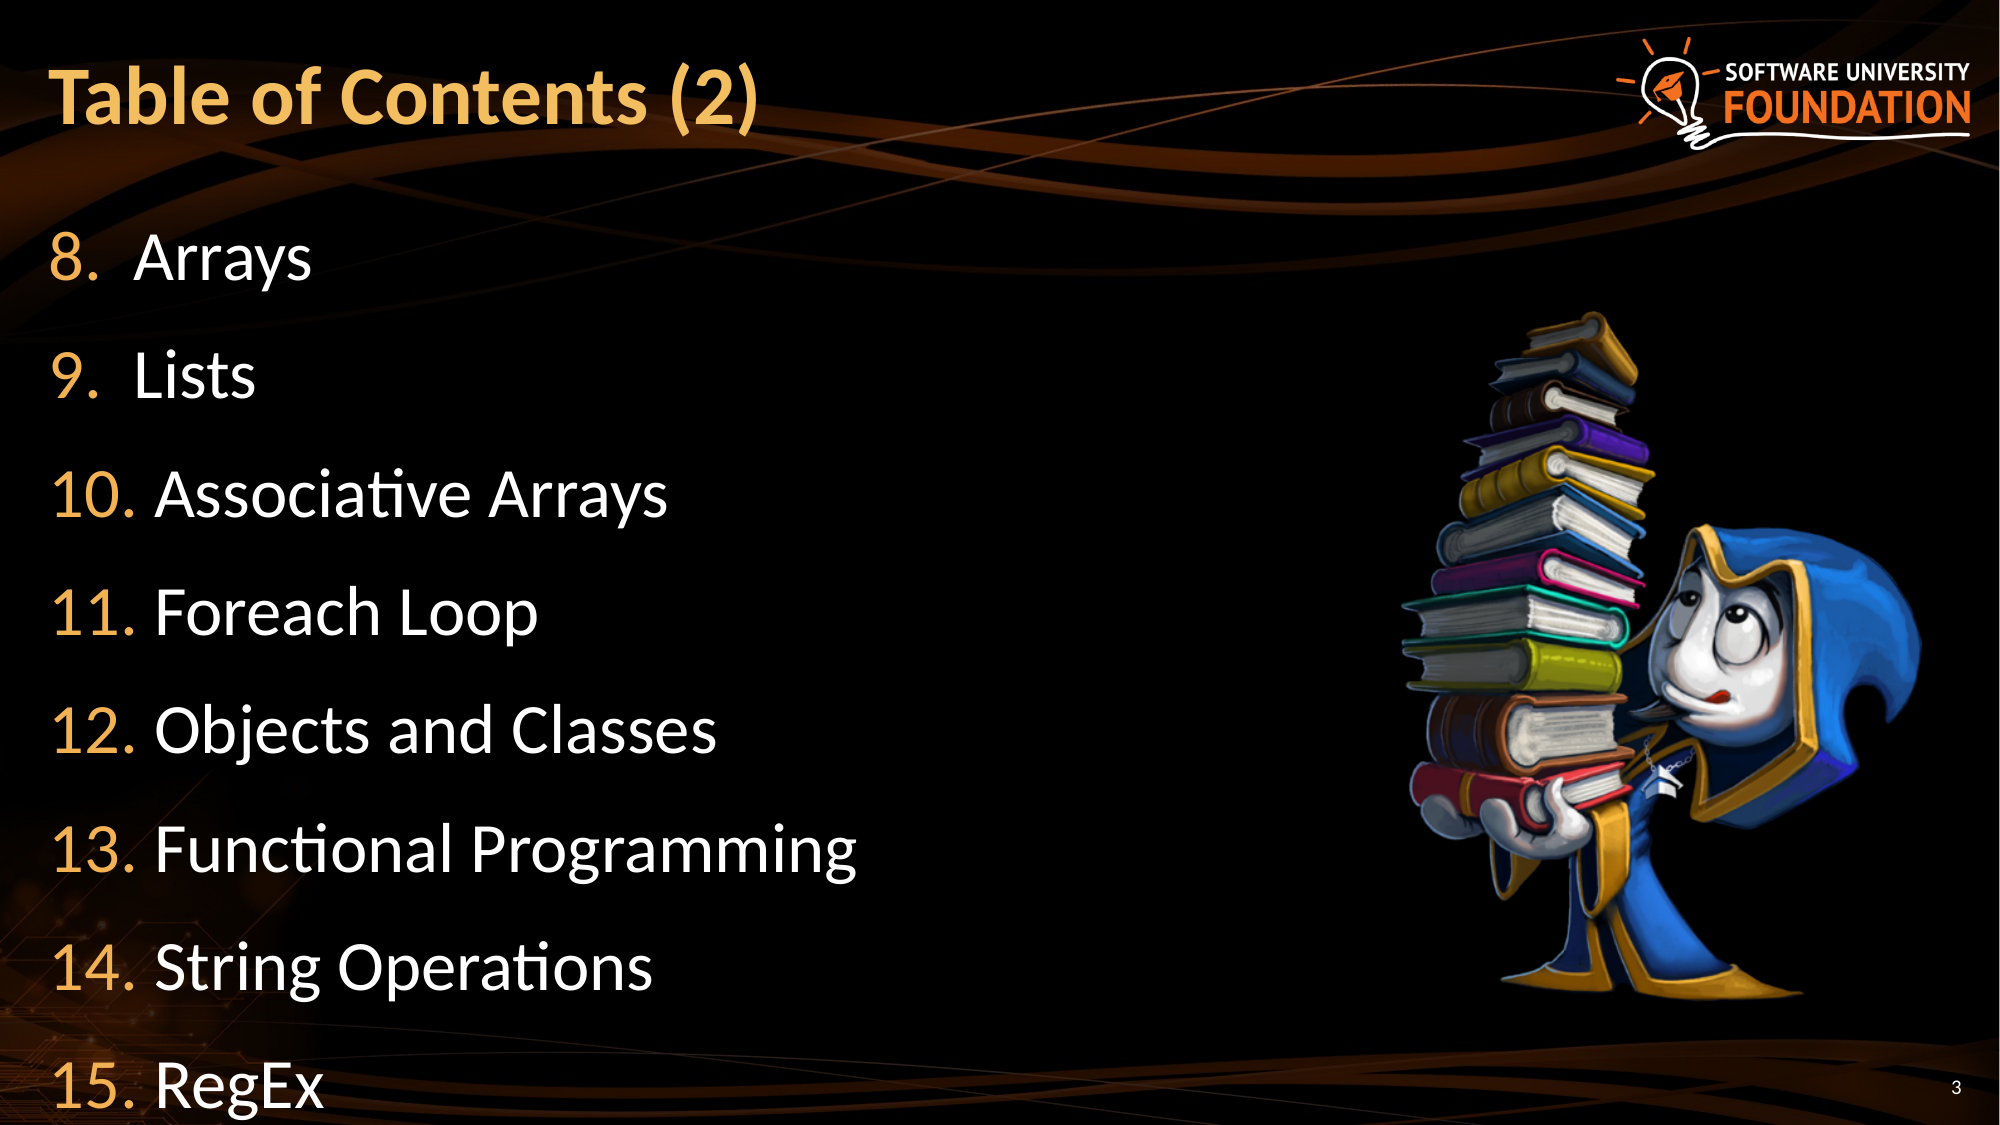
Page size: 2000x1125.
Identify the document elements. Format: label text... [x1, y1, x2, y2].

list Arrays Lists Associative Arrays Foreach Loop Objects and Classes Functional Programming String Operations RegEx [31, 195, 1968, 1125]
title Table of Contents (2) [30, 6, 1602, 189]
slide_number 3 [1897, 1070, 1968, 1103]
picture [0, 0, 2000, 1125]
picture [1393, 304, 1938, 1005]
